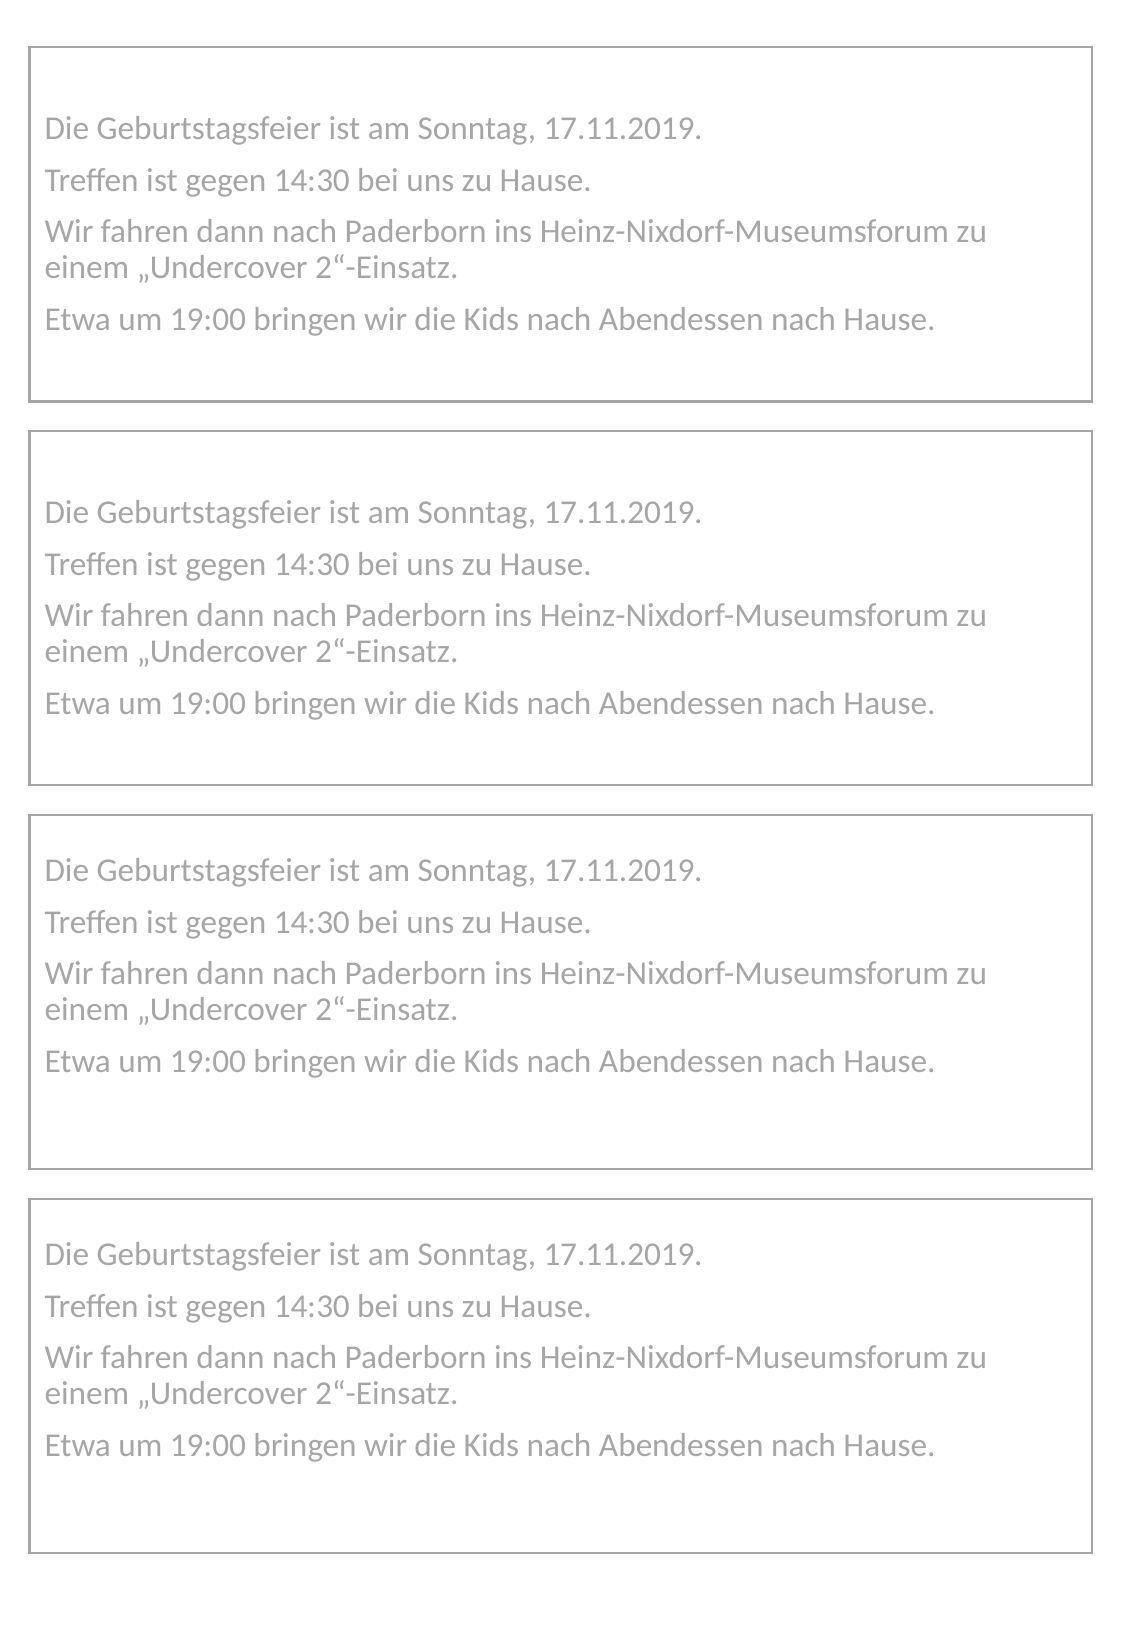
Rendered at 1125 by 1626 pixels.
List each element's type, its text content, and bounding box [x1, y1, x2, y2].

list Die Geburtstagsfeier ist am Sonntag, 17.11.2019. Treffen ist gegen 14:30 bei uns zu Hause. Wir fahren dann nach Paderborn ins Heinz-Nixdorf-Museumsforum zu einem „Undercover 2“-Einsatz. Etwa um 19:00 bringen wir die Kids nach Abendessen nach Hause. [28, 814, 1093, 1170]
list Die Geburtstagsfeier ist am Sonntag, 17.11.2019. Treffen ist gegen 14:30 bei uns zu Hause. Wir fahren dann nach Paderborn ins Heinz-Nixdorf-Museumsforum zu einem „Undercover 2“-Einsatz. Etwa um 19:00 bringen wir die Kids nach Abendessen nach Hause. [28, 1198, 1093, 1554]
list Die Geburtstagsfeier ist am Sonntag, 17.11.2019. Treffen ist gegen 14:30 bei uns zu Hause. Wir fahren dann nach Paderborn ins Heinz-Nixdorf-Museumsforum zu einem „Undercover 2“-Einsatz. Etwa um 19:00 bringen wir die Kids nach Abendessen nach Hause. [28, 46, 1093, 403]
list Die Geburtstagsfeier ist am Sonntag, 17.11.2019. Treffen ist gegen 14:30 bei uns zu Hause. Wir fahren dann nach Paderborn ins Heinz-Nixdorf-Museumsforum zu einem „Undercover 2“-Einsatz. Etwa um 19:00 bringen wir die Kids nach Abendessen nach Hause. [28, 430, 1093, 786]
